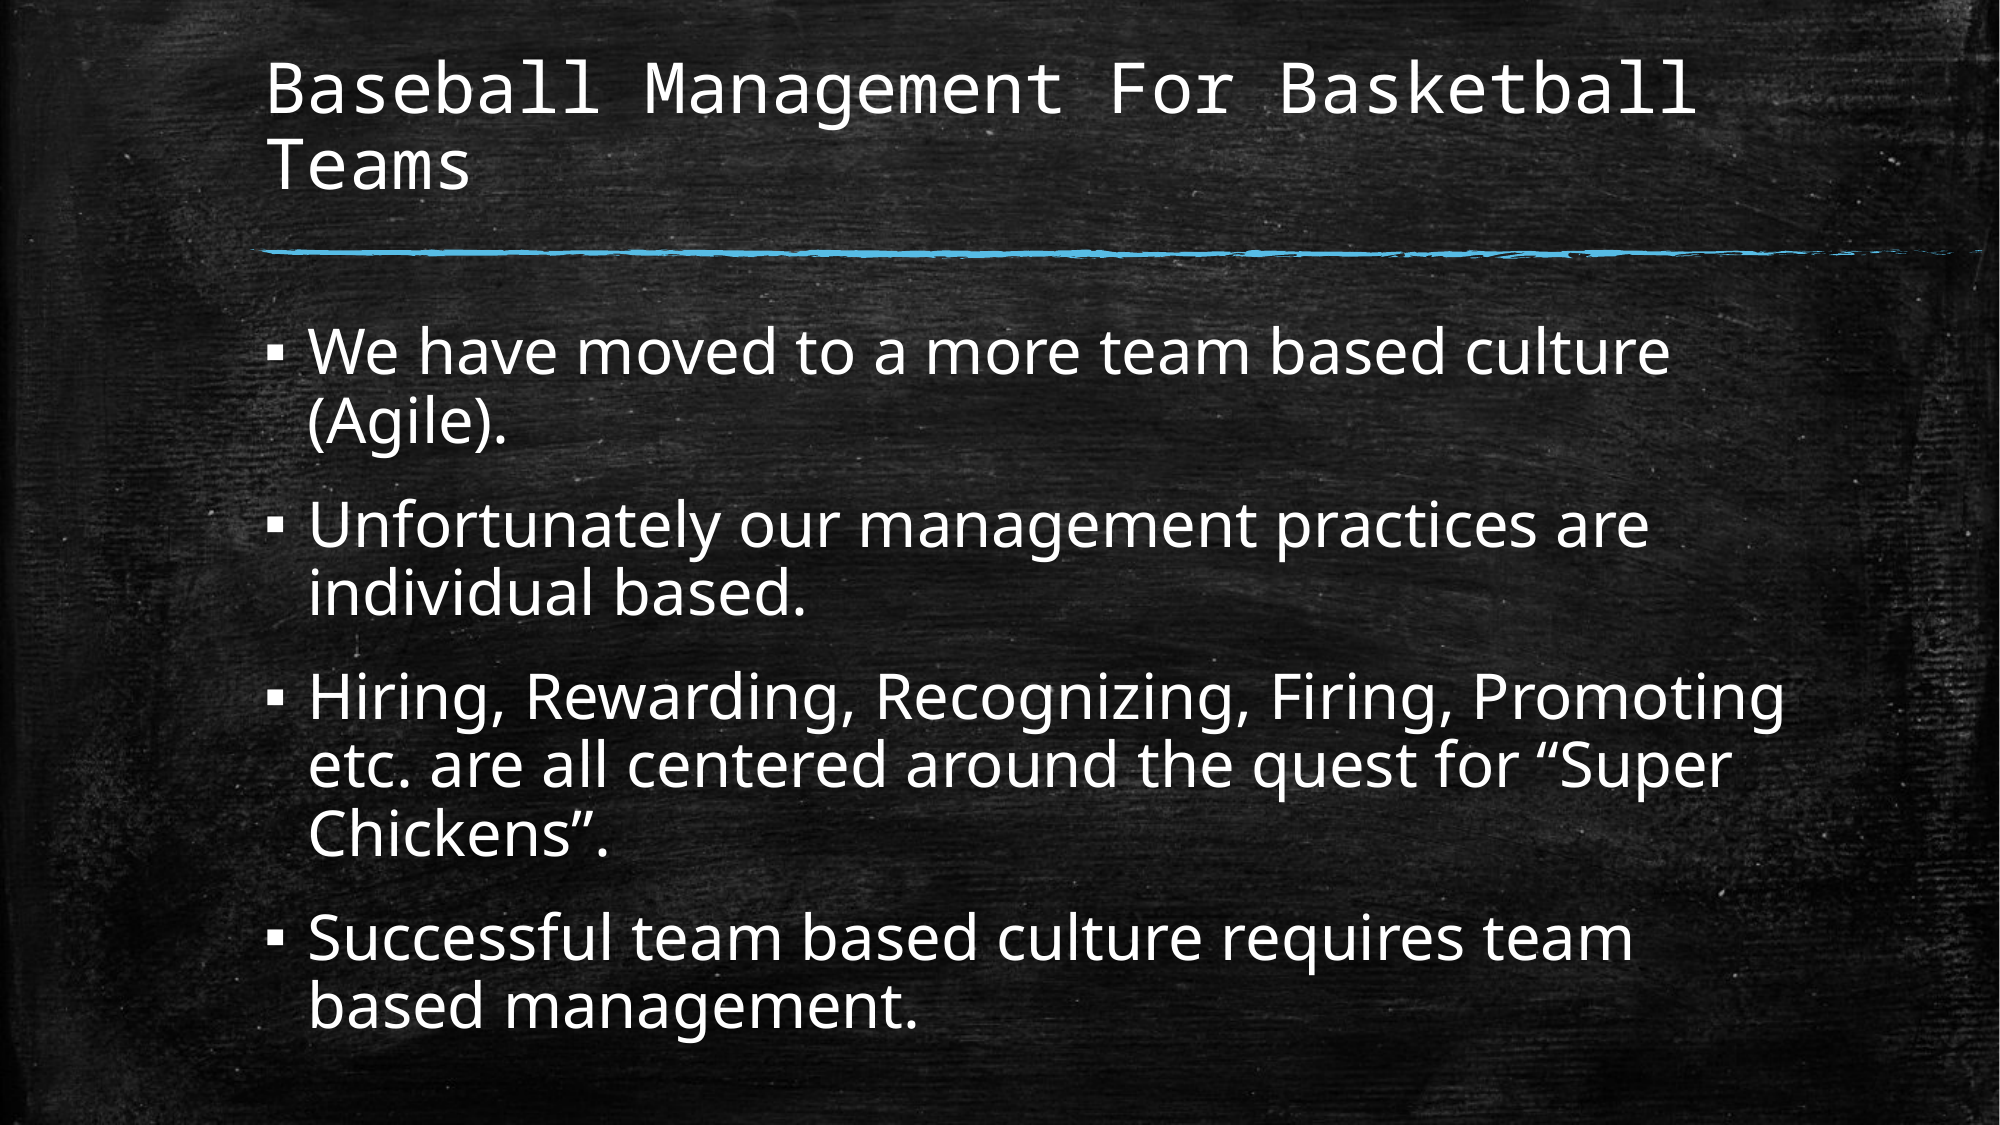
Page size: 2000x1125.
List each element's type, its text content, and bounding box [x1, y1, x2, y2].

list We have moved to a more team based culture (Agile). Unfortunately our management practices are individual based. Hiring, Rewarding, Recognizing, Firing, Promoting etc. are all centered around the quest for “Super Chickens”. Successful team based culture requires team based management. [249, 312, 1813, 1050]
title Baseball Management For Basketball Teams [249, 45, 1750, 213]
